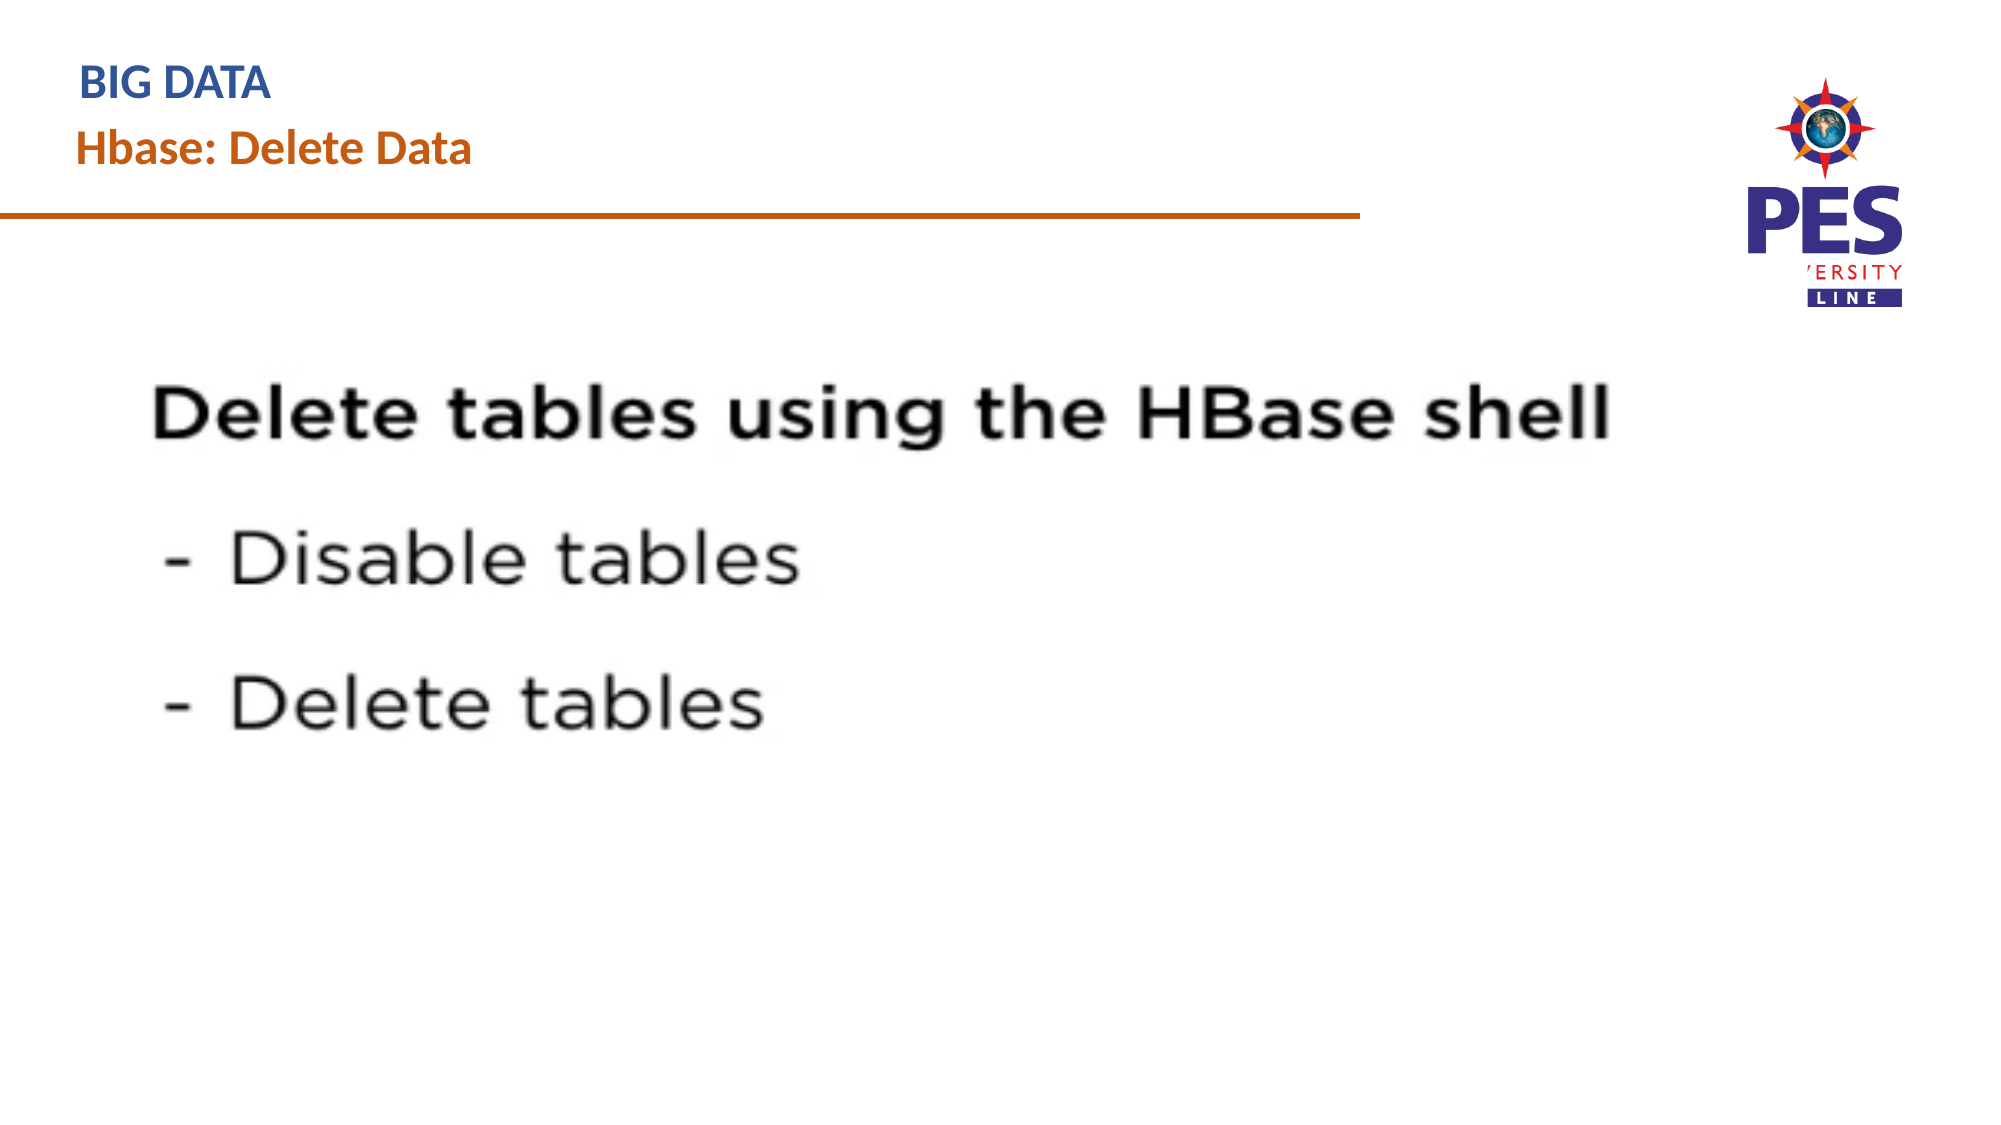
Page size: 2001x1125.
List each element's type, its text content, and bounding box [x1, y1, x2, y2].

picture [18, 76, 1902, 1084]
text_box Hbase: Delete Data [60, 106, 1374, 182]
text_box BIG DATA [64, 41, 1295, 117]
